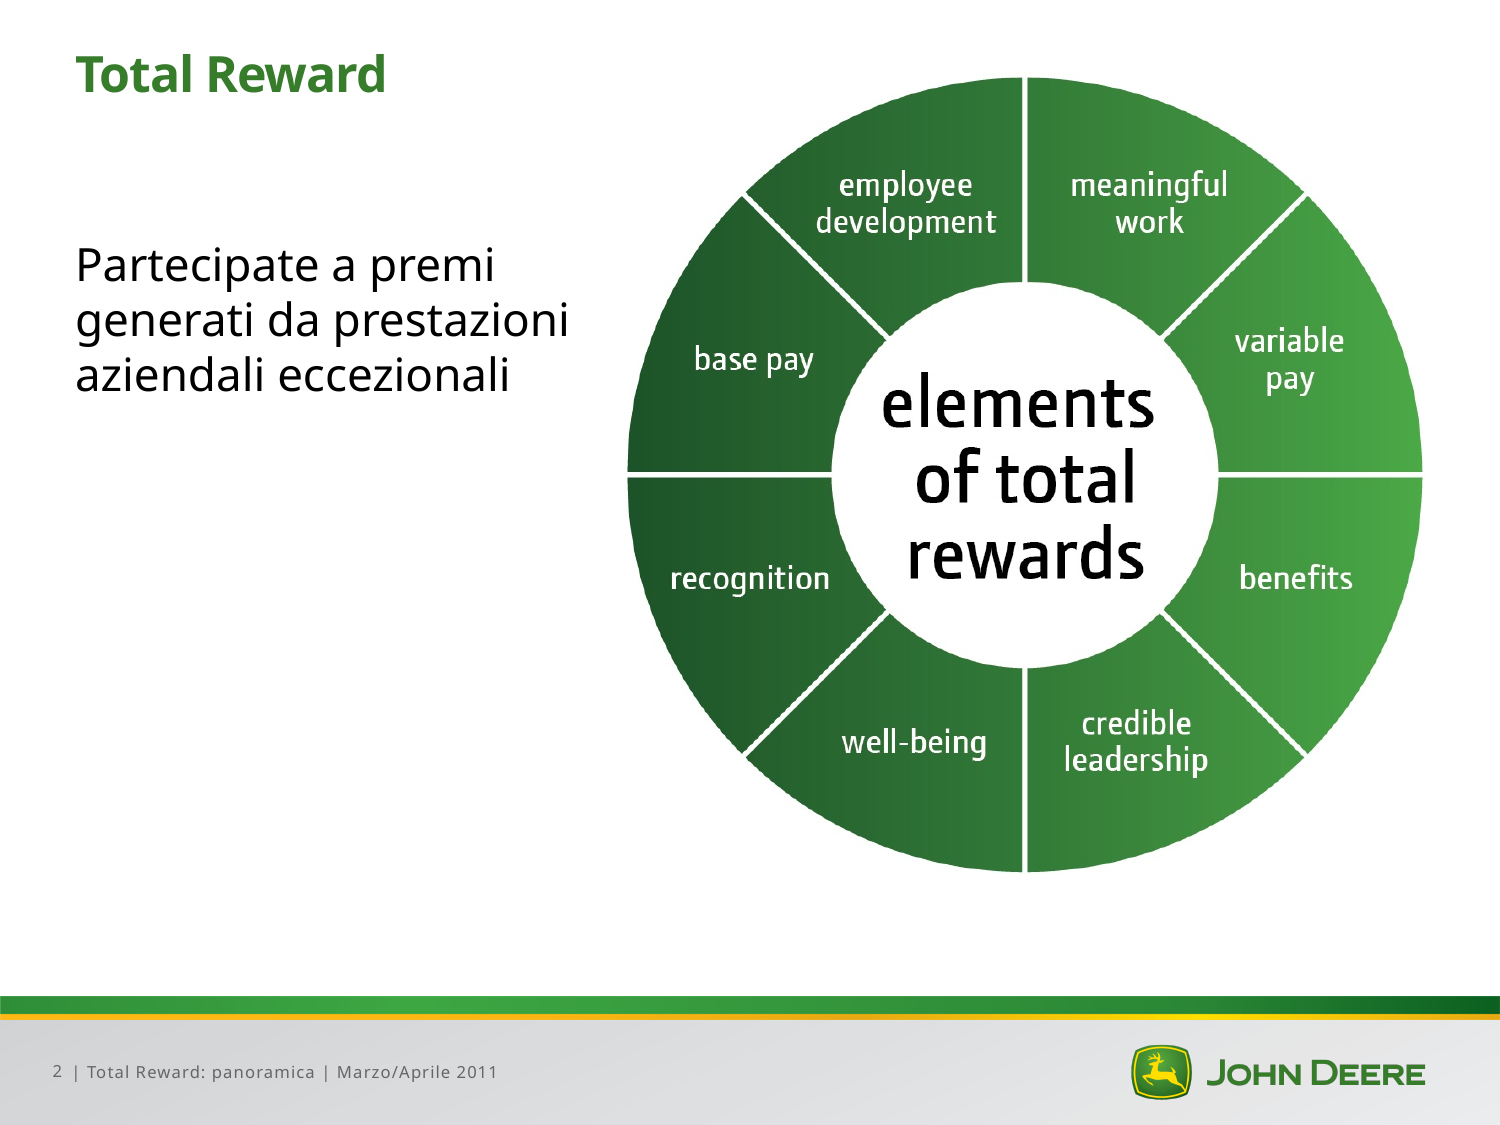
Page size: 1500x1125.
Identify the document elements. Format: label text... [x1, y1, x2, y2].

picture [0, 996, 1500, 1125]
title Total Reward [75, 48, 1425, 155]
text_box Partecipate a premi generati da prestazioni aziendali eccezionali [75, 235, 618, 439]
picture [623, 67, 1425, 875]
